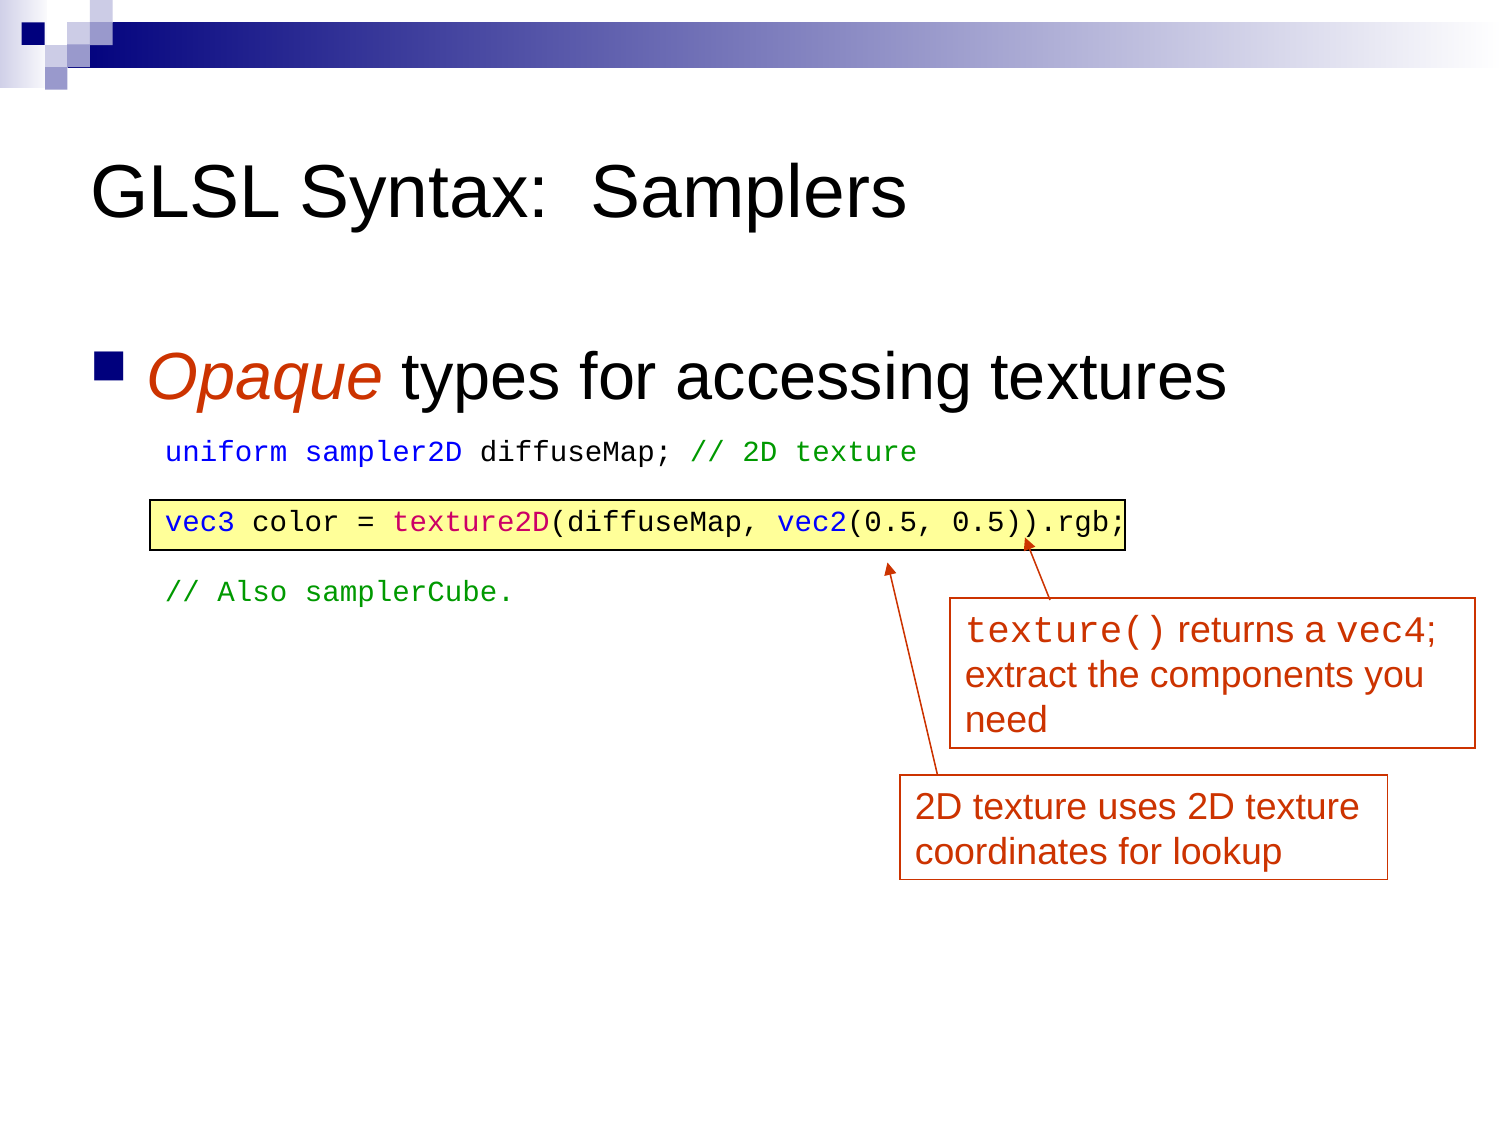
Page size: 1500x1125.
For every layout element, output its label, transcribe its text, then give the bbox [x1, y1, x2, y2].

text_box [949, 537, 1476, 751]
list Opaque types for accessing textures [75, 324, 1500, 425]
text_box uniform sampler2D diffuseMap; // 2D texture vec3 color = texture2D(diffuseMap, vec2(0.5, 0.5)).rgb; // Also samplerCube. [149, 425, 1188, 1000]
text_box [887, 562, 1388, 882]
title GLSL Syntax: Samplers [75, 75, 1425, 300]
